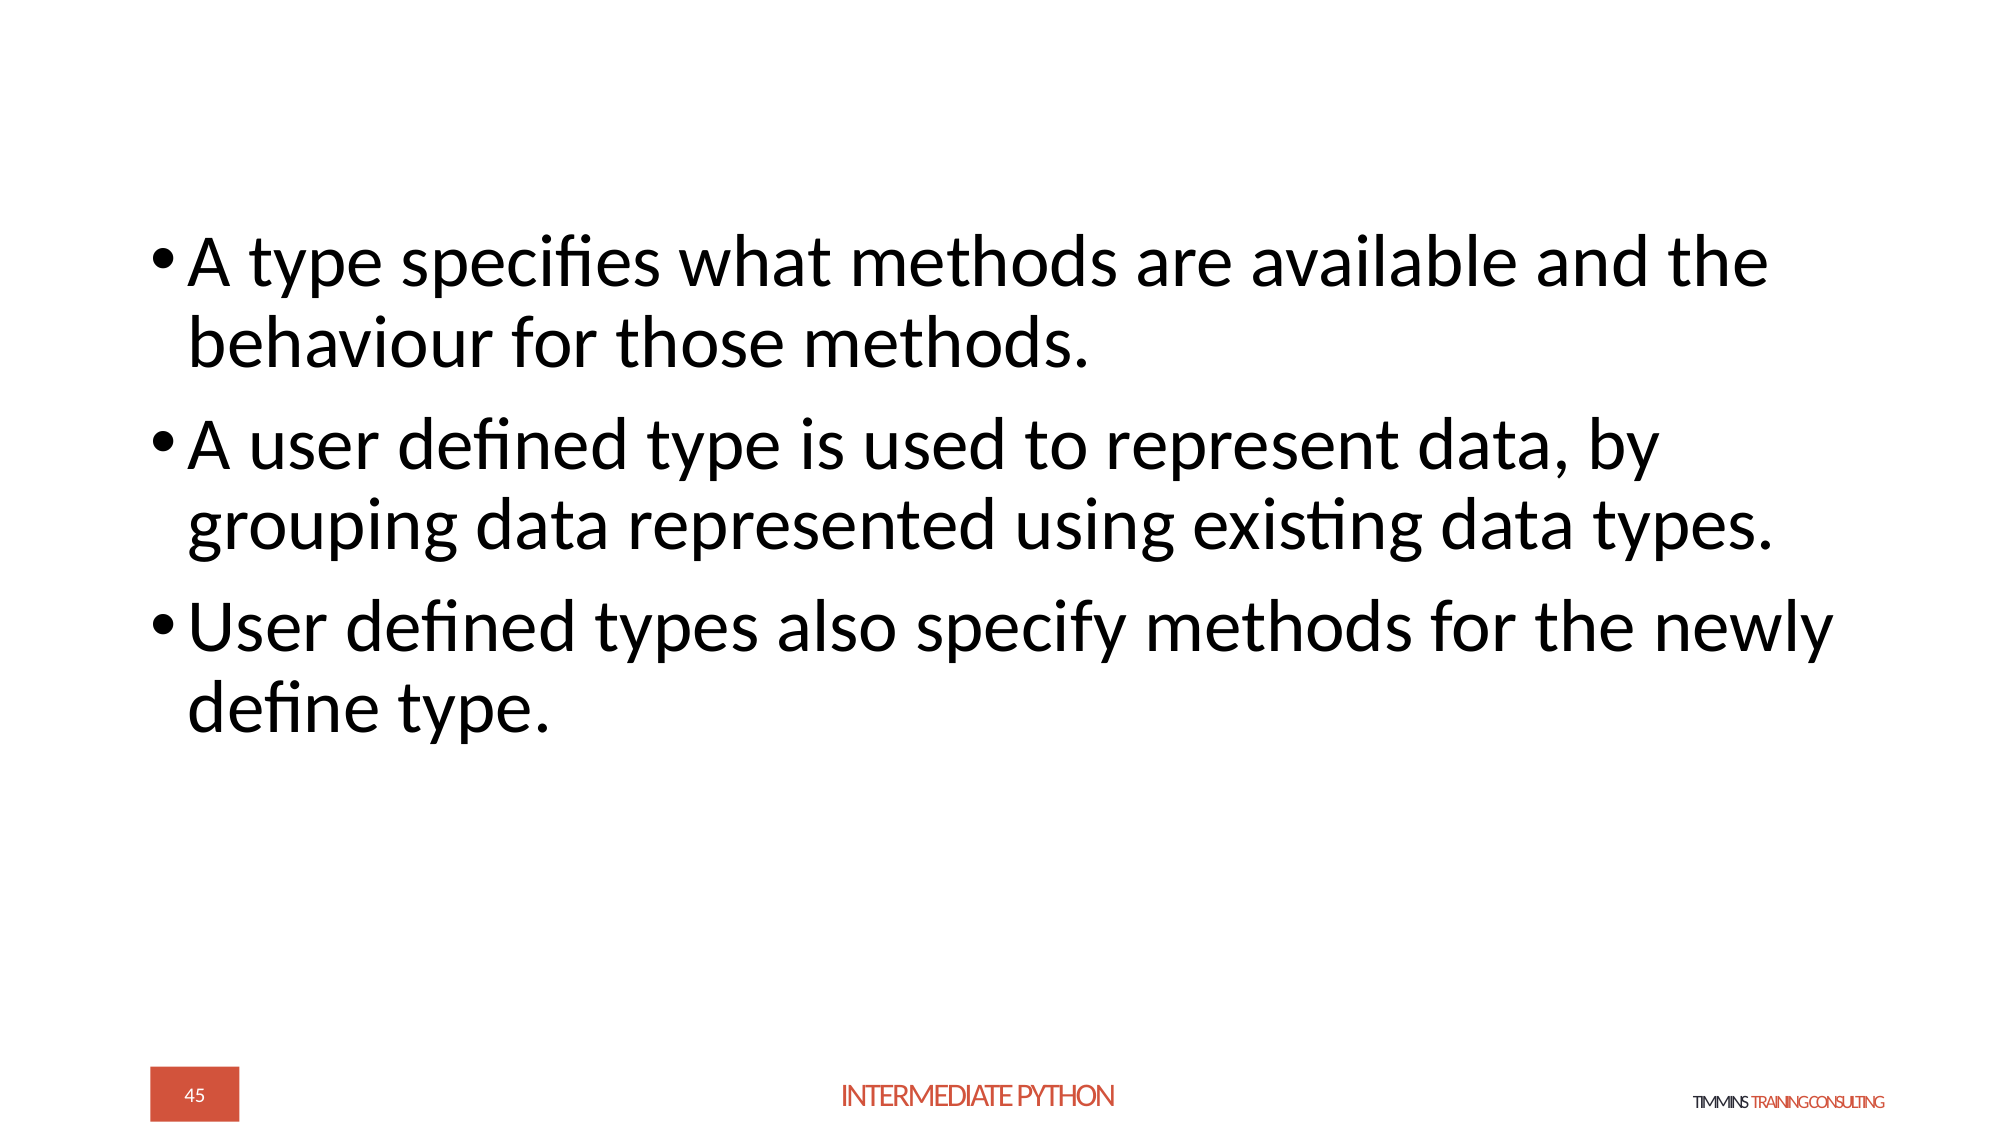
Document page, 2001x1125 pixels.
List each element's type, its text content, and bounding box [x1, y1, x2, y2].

list A type specifies what methods are available and the behaviour for those methods. A user defined type is used to represent data, by grouping data represented using existing data types. User defined types also specify methods for the newly define type. [135, 214, 1861, 928]
